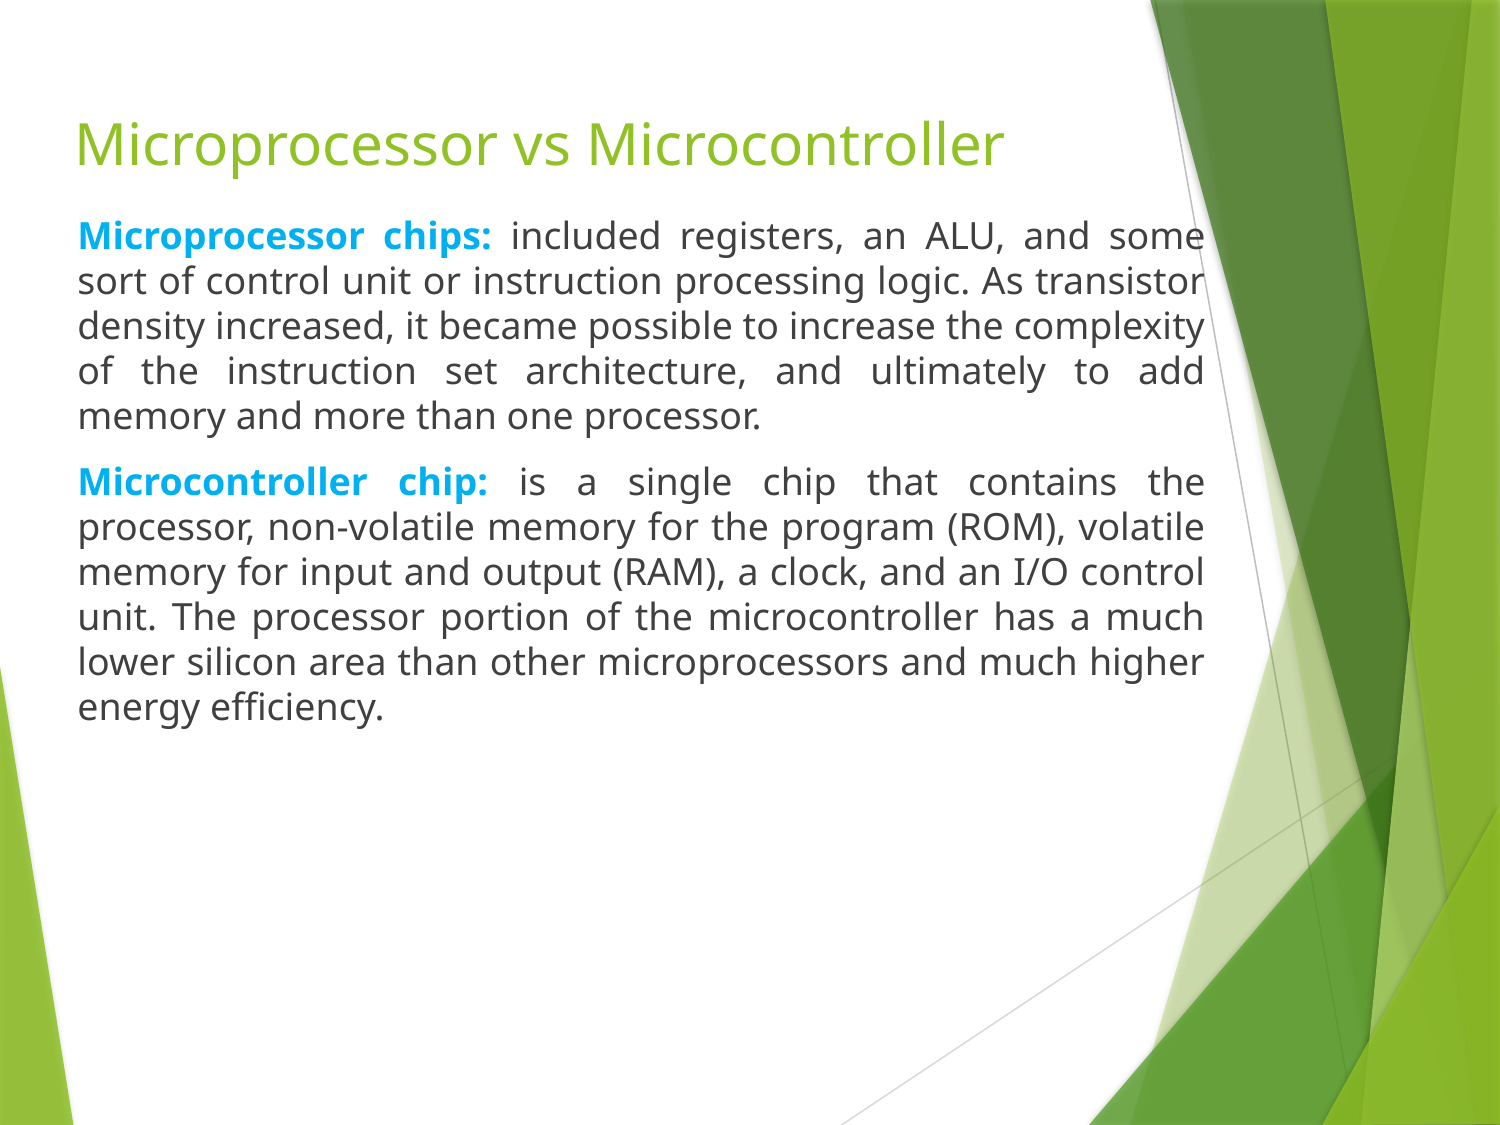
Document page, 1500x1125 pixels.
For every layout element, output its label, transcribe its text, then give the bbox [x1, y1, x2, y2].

title Microprocessor vs Microcontroller [59, 99, 1317, 231]
list Microprocessor chips: included registers, an ALU, and some sort of control unit or instruction processing logic. As transistor density increased, it became possible to increase the complexity of the instruction set architecture, and ultimately to add memory and more than one processor. Microcontroller chip: is a single chip that contains the processor, non-volatile memory for the program (ROM), volatile memory for input and output (RAM), a clock, and an I/O control unit. The processor portion of the microcontroller has a much lower silicon area than other microprocessors and much higher energy efficiency. [62, 204, 1222, 806]
